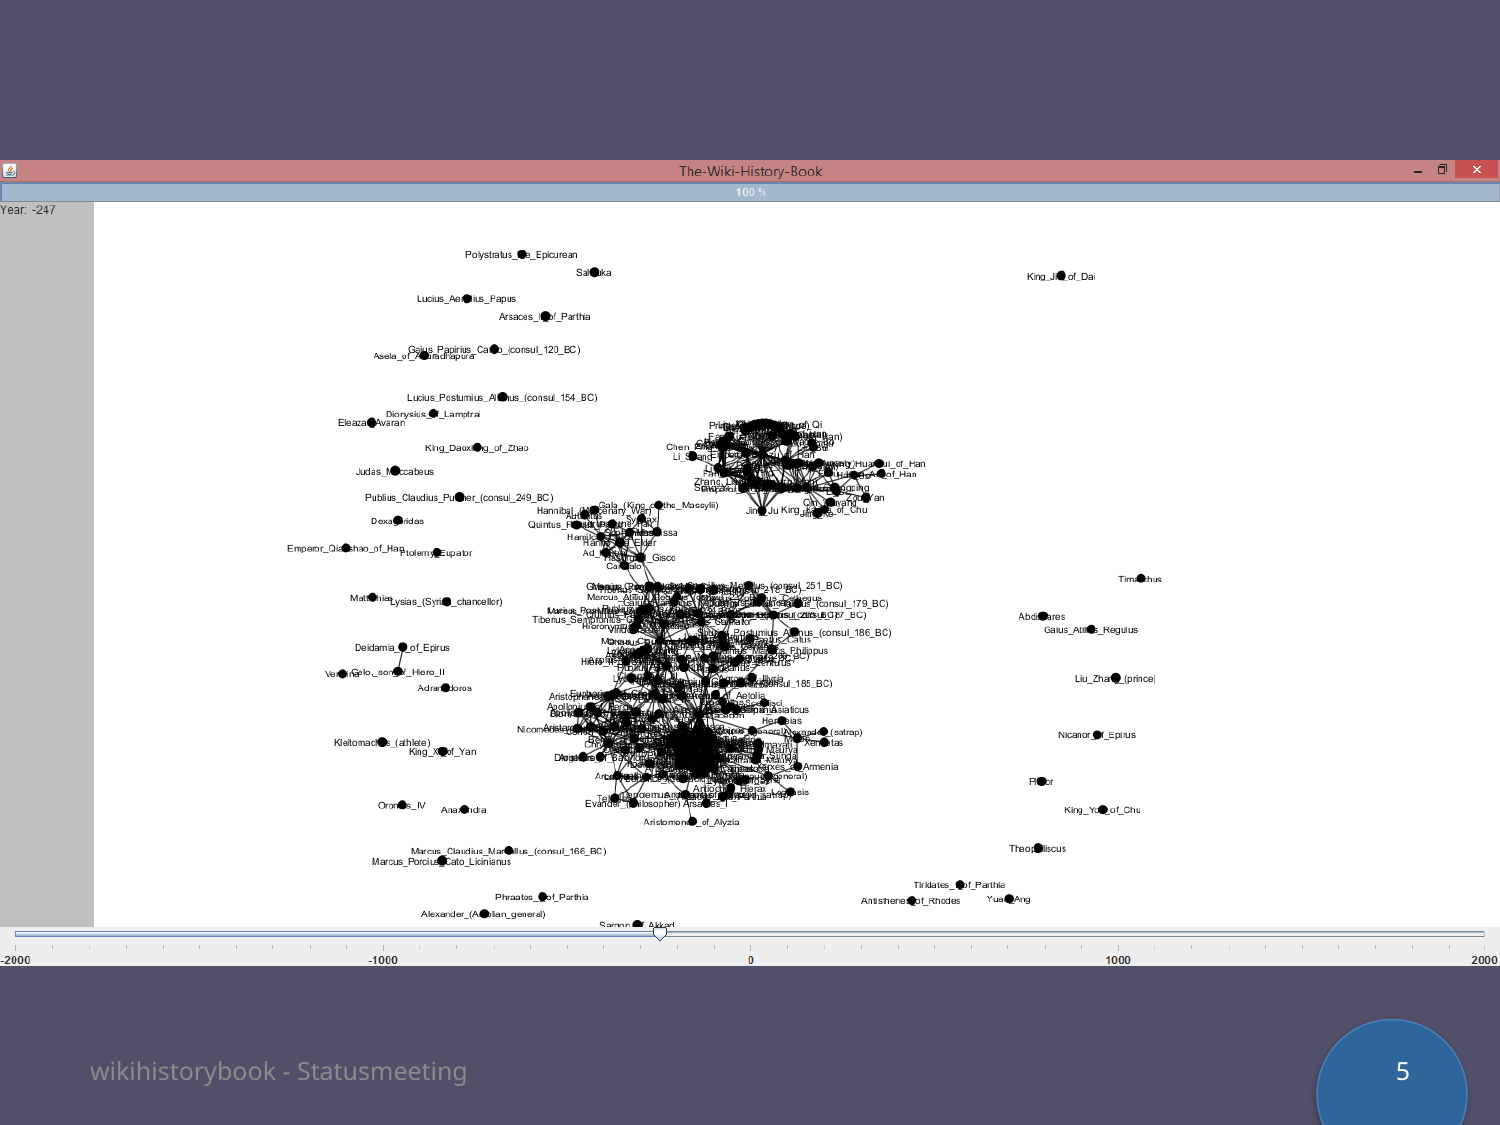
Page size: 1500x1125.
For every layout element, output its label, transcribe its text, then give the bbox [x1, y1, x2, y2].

footer wikihistorybook - Statusmeeting [75, 1042, 988, 1103]
picture [0, 160, 1500, 966]
slide_number 5 [1074, 1042, 1425, 1103]
